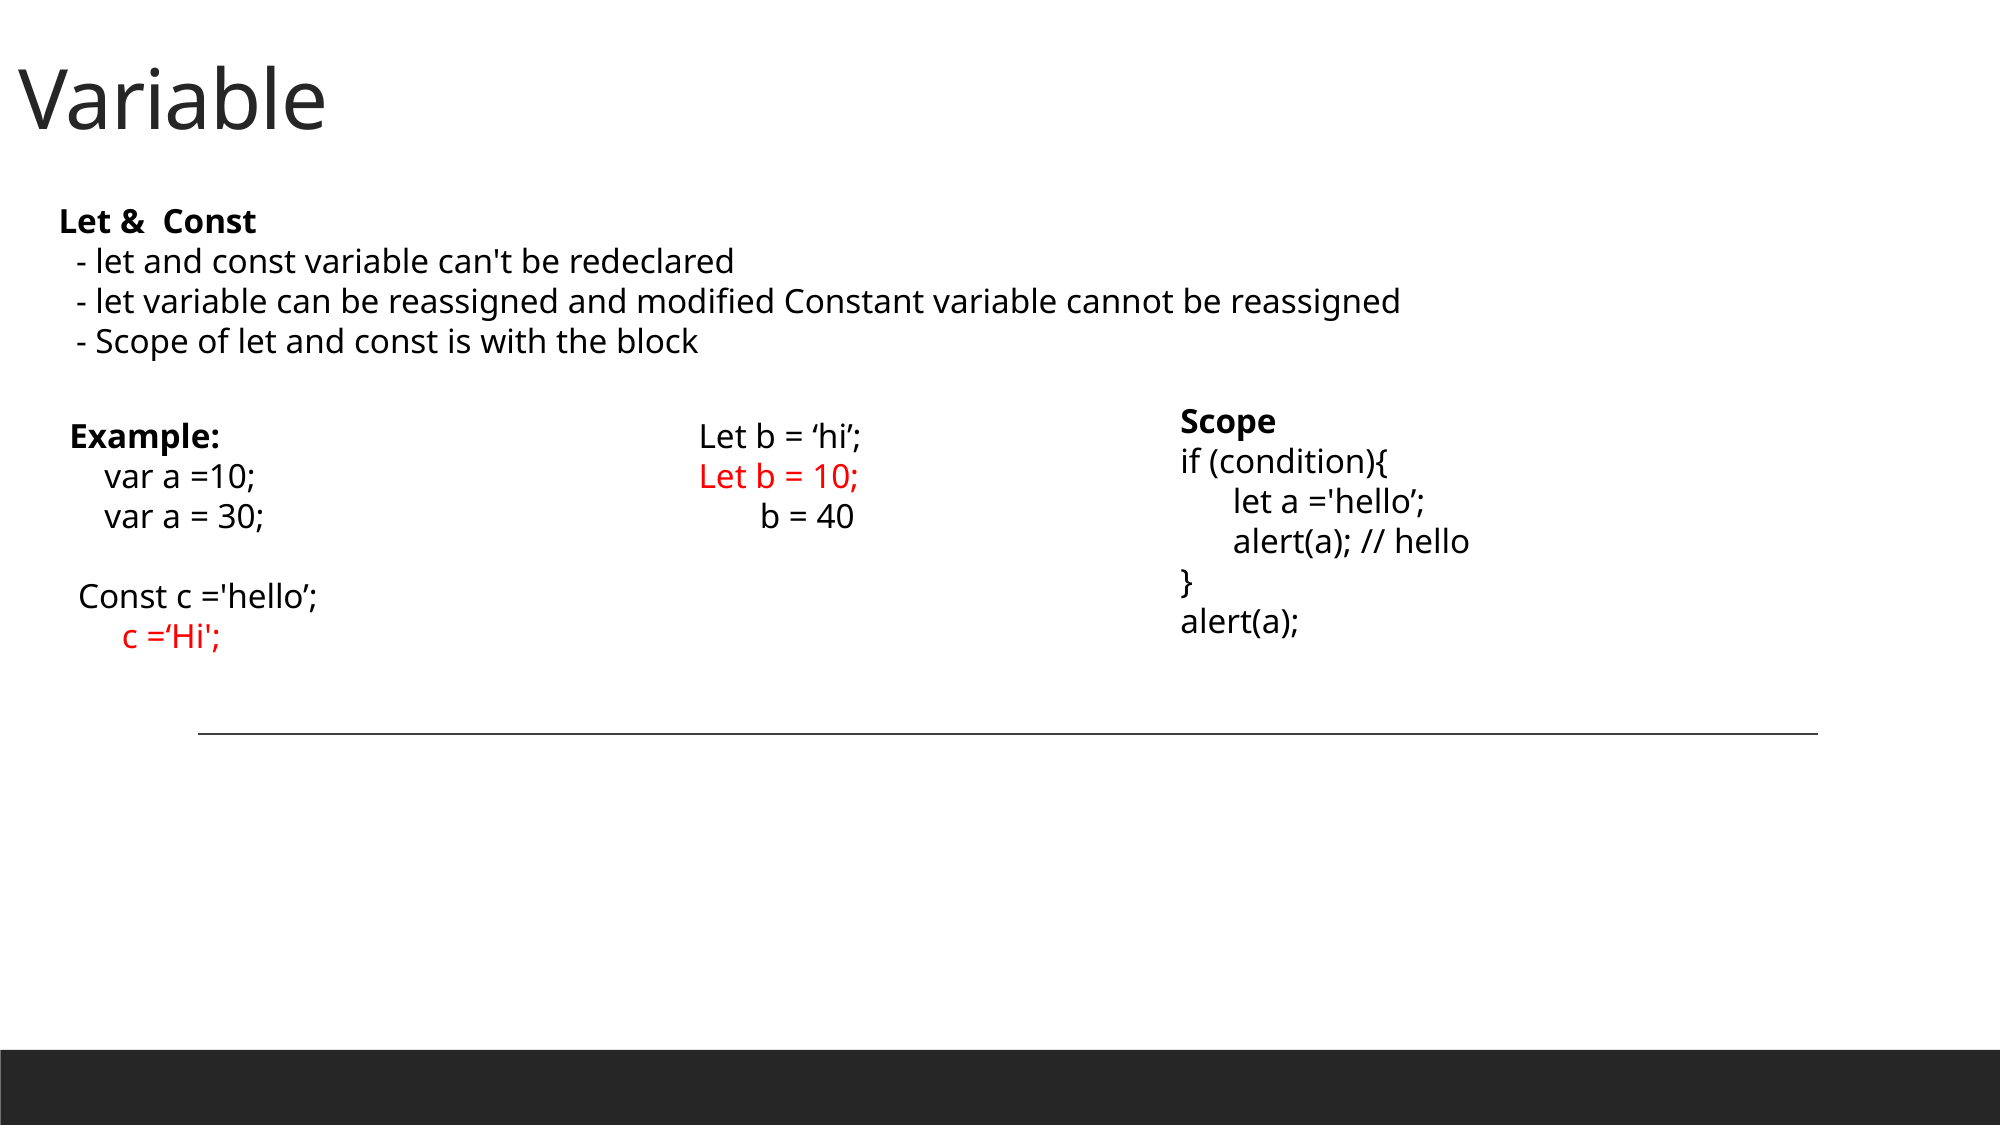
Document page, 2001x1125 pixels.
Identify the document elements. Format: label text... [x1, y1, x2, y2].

text_box Example: var a =10; var a = 30; Const c ='hello’; c =‘Hi'; [54, 408, 635, 743]
title Variable [3, 12, 718, 155]
text_box Let b = ‘hi’; Let b = 10; b = 40 [675, 408, 991, 543]
text_box Let & Const - let and const variable can't be redeclared - let variable can be reassigned and modified Constant variable cannot be reassigned - Scope of let and const is with the block [43, 193, 1982, 368]
text_box Scope if (condition){ let a ='hello’; alert(a); // hello } alert(a); [1165, 393, 1914, 728]
